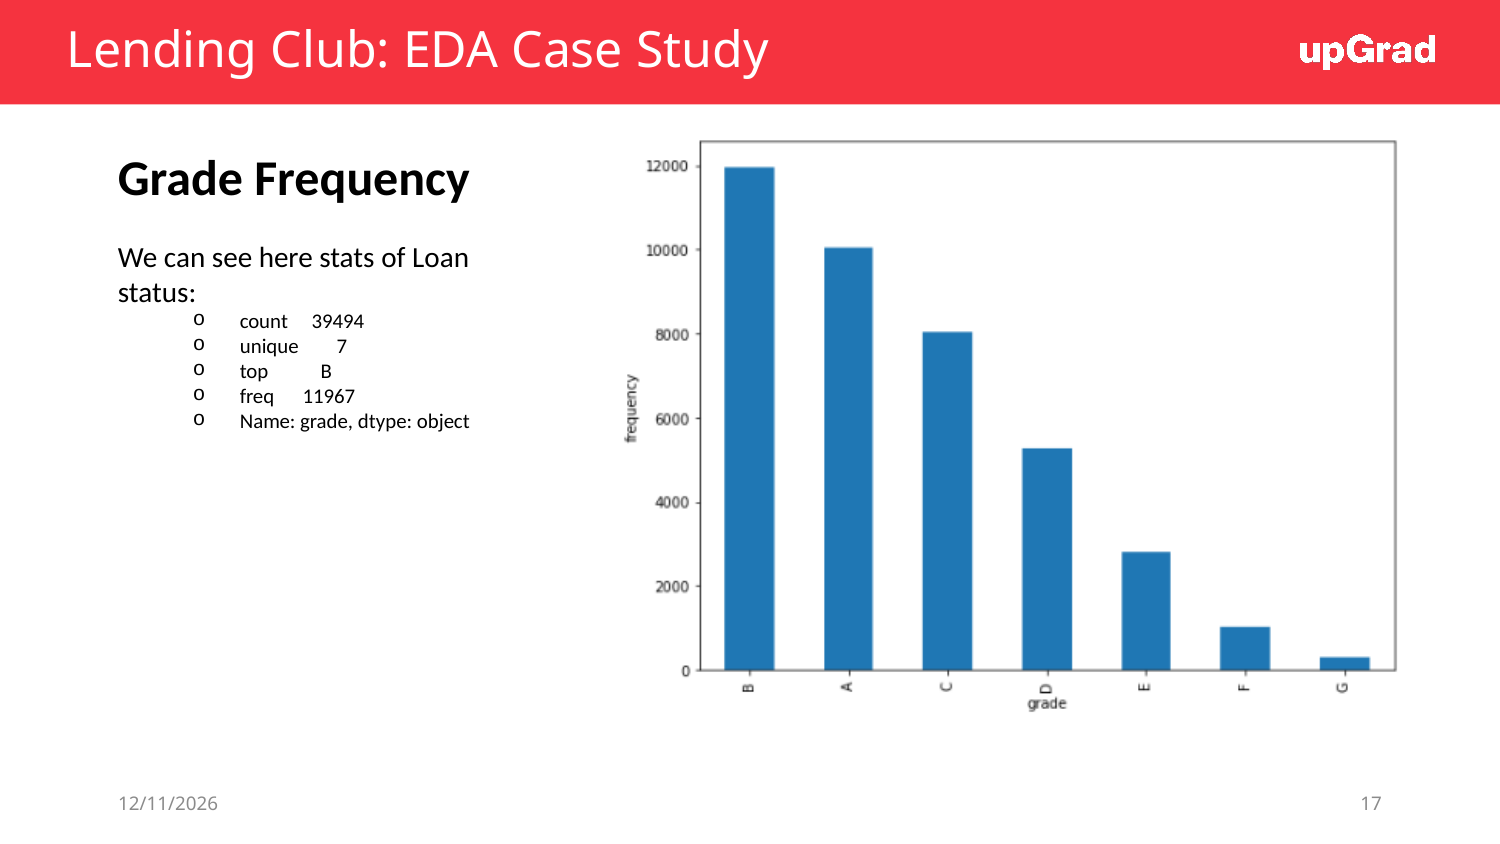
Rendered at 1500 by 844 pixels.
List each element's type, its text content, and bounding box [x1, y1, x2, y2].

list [606, 136, 1471, 729]
slide_number 17 [1059, 782, 1397, 827]
text_box Loan Amount [137, 213, 606, 338]
text_box Loan Amount [137, 75, 783, 137]
text_box Grade Frequency [103, 137, 606, 213]
picture [1300, 34, 1435, 70]
title Lending Club: EDA Case Study [51, 20, 954, 83]
text_box We can see here stats of Loan status: count 39494 unique 7 top B freq 11967 Name: grade, dtype: object [103, 230, 568, 441]
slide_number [103, 782, 441, 827]
